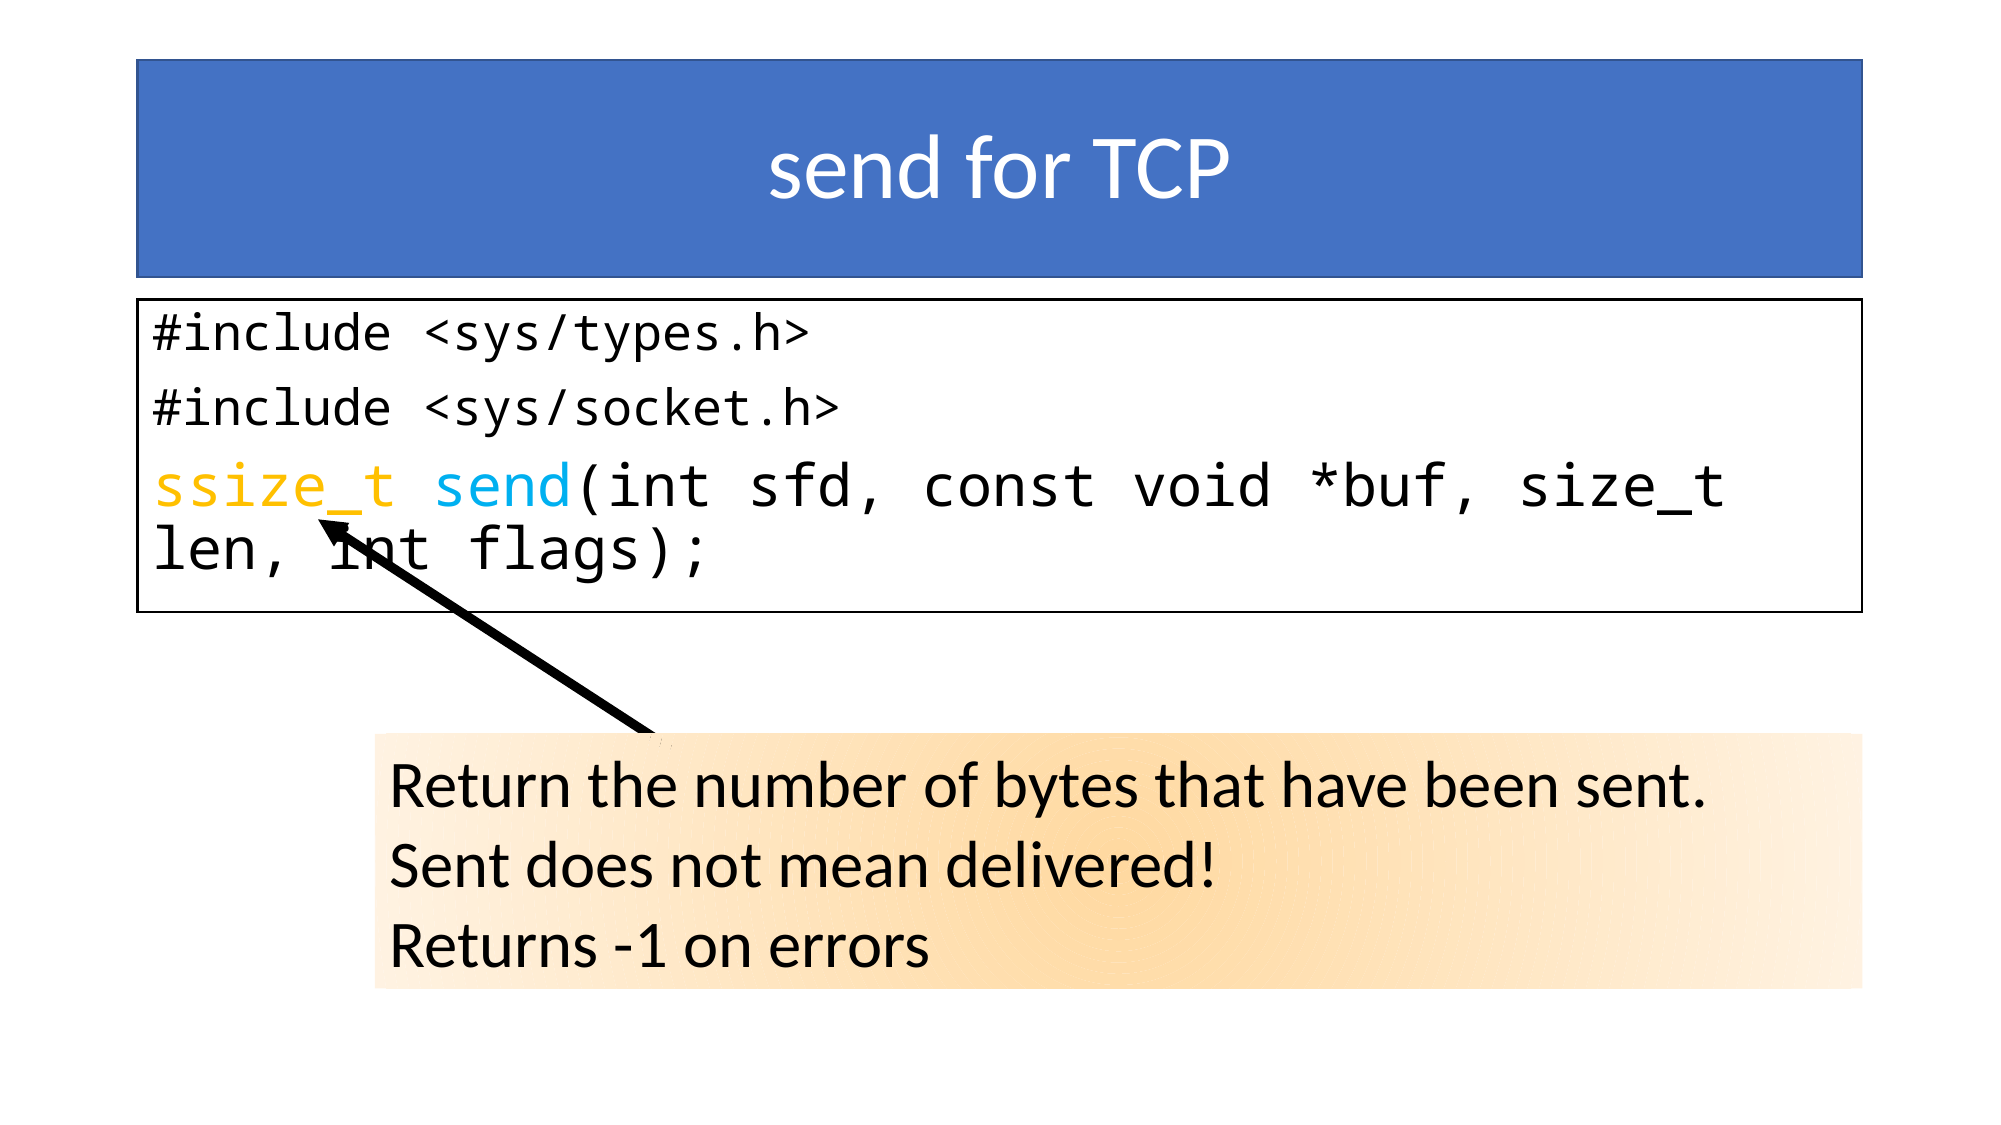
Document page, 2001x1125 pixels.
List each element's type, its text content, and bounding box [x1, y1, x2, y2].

text_box Return the number of bytes that have been sent. Sent does not mean delivered! Returns -1 on errors [374, 733, 1863, 989]
title send for TCP [136, 59, 1863, 278]
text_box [317, 519, 671, 749]
list #include <sys/types.h> #include <sys/socket.h> ssize_t send(int sfd, const void *buf, size_t len, int flags); [136, 298, 1863, 613]
